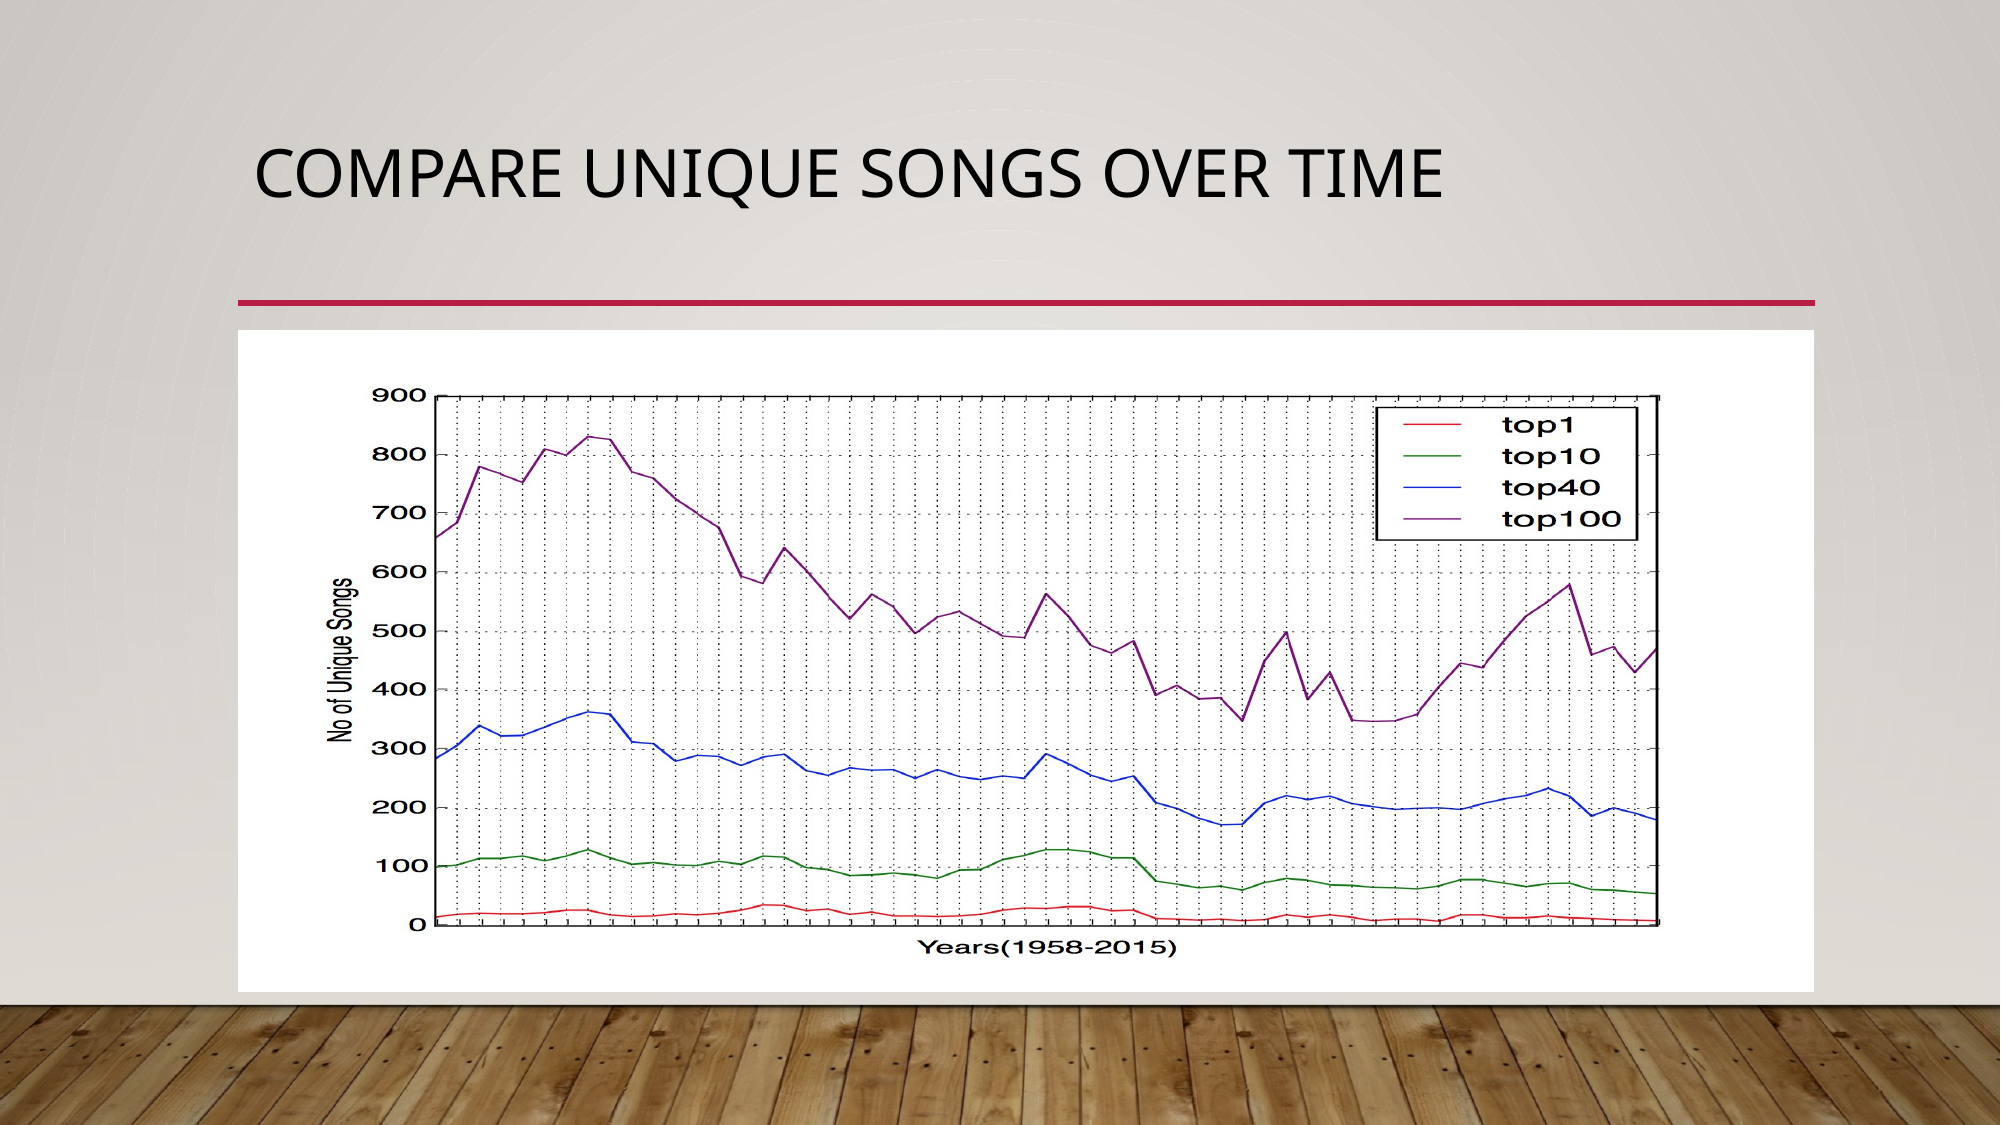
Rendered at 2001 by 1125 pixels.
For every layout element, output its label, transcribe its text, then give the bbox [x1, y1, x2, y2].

title Compare unique songs over time [238, 131, 1814, 305]
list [237, 330, 1814, 992]
picture [0, 1005, 2000, 1125]
